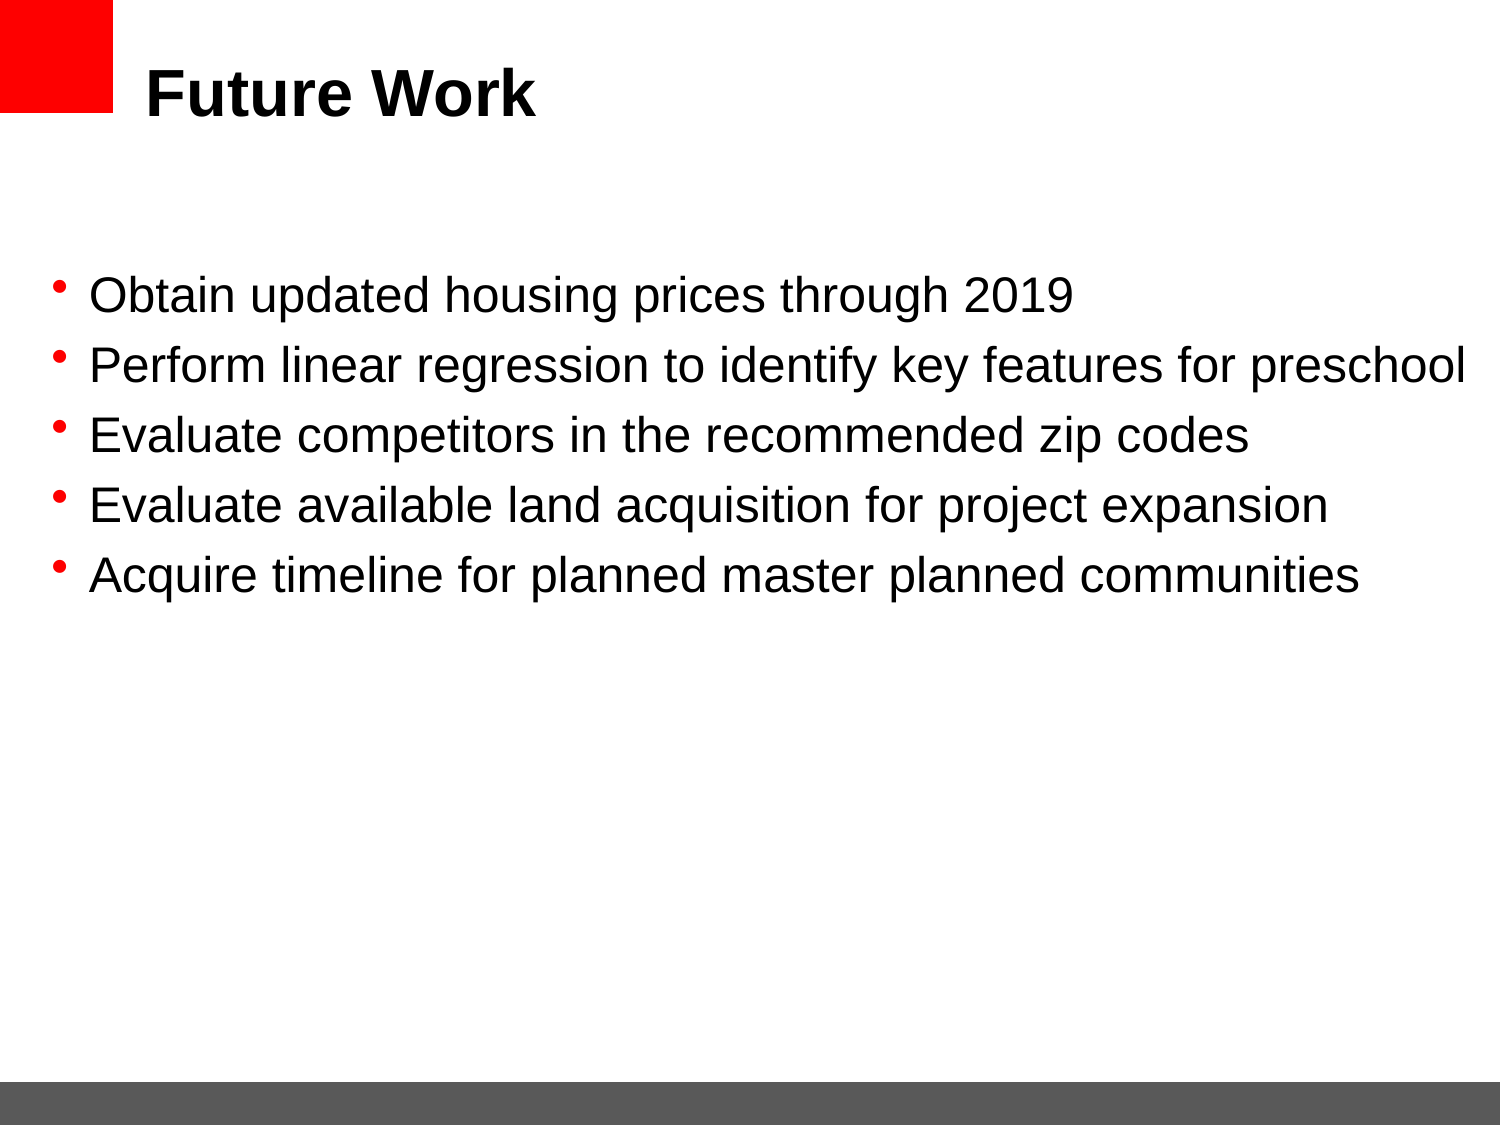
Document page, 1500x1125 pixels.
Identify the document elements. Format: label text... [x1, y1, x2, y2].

text_box Obtain updated housing prices through 2019 Perform linear regression to identify key features for preschool Evaluate competitors in the recommended zip codes Evaluate available land acquisition for project expansion Acquire timeline for planned master planned communities [51, 262, 1482, 975]
picture [0, 0, 113, 113]
title Future Work [145, 49, 1390, 205]
